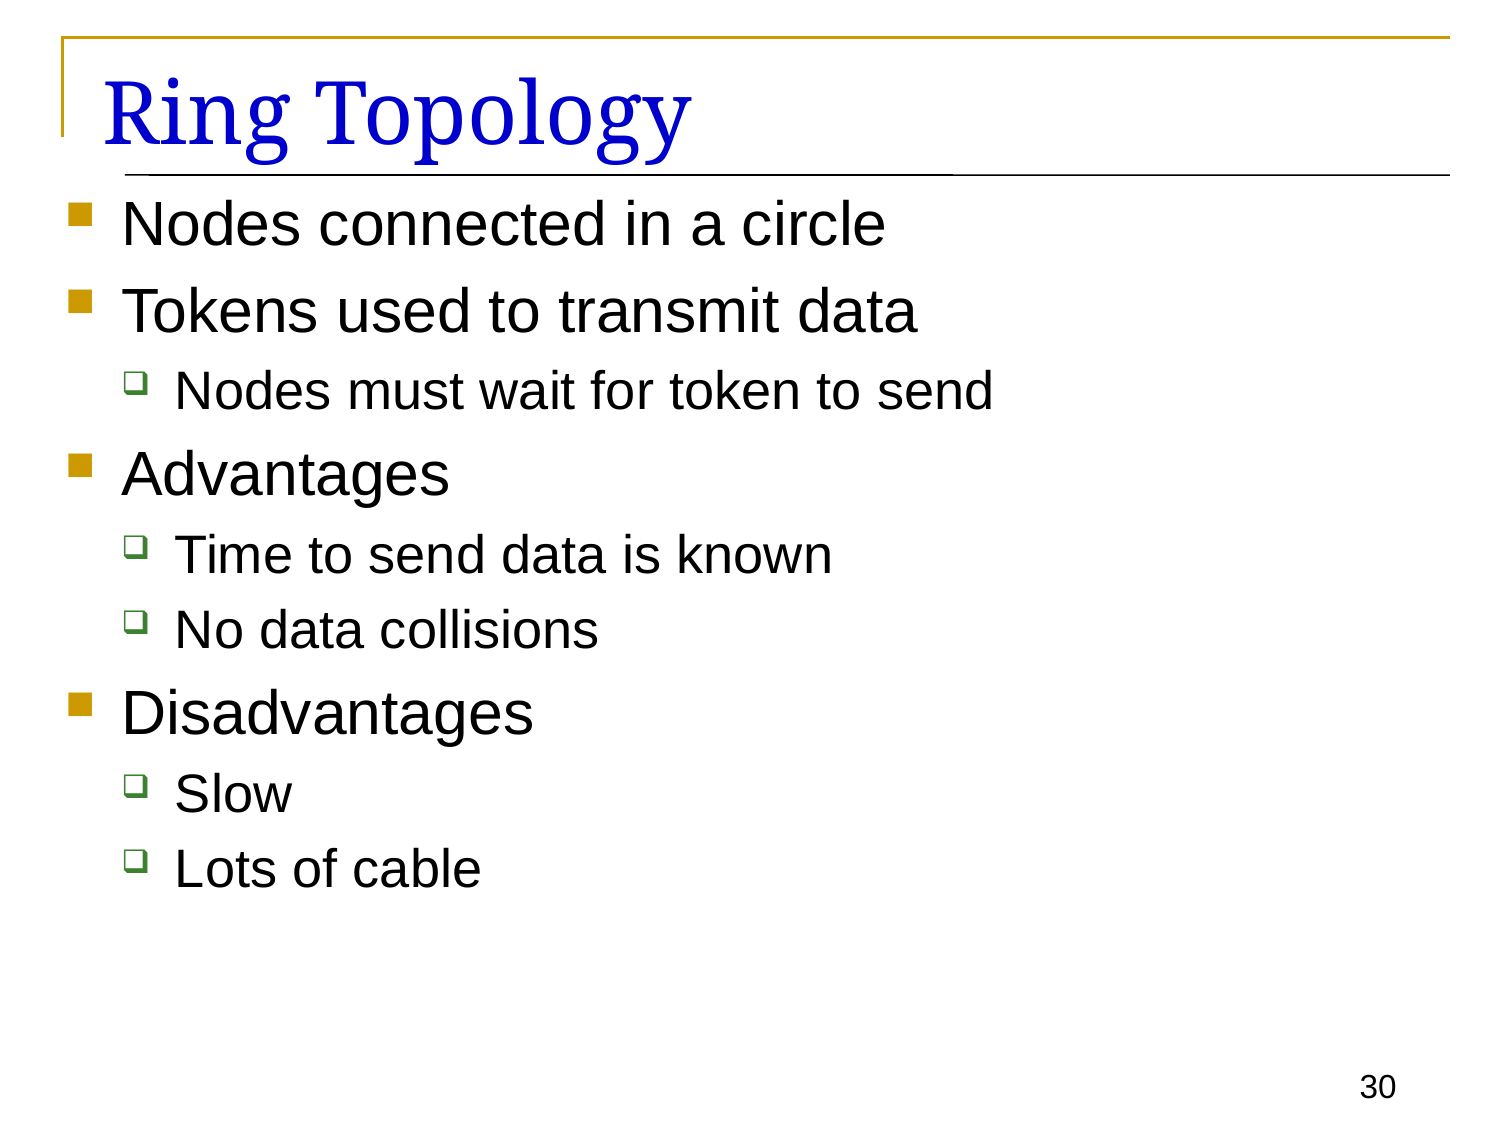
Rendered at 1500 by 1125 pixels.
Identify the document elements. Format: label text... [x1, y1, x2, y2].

title Ring Topology [87, 49, 1451, 163]
list Nodes connected in a circle Tokens used to transmit data Nodes must wait for token to send Advantages Time to send data is known No data collisions Disadvantages Slow Lots of cable [49, 174, 1451, 1076]
